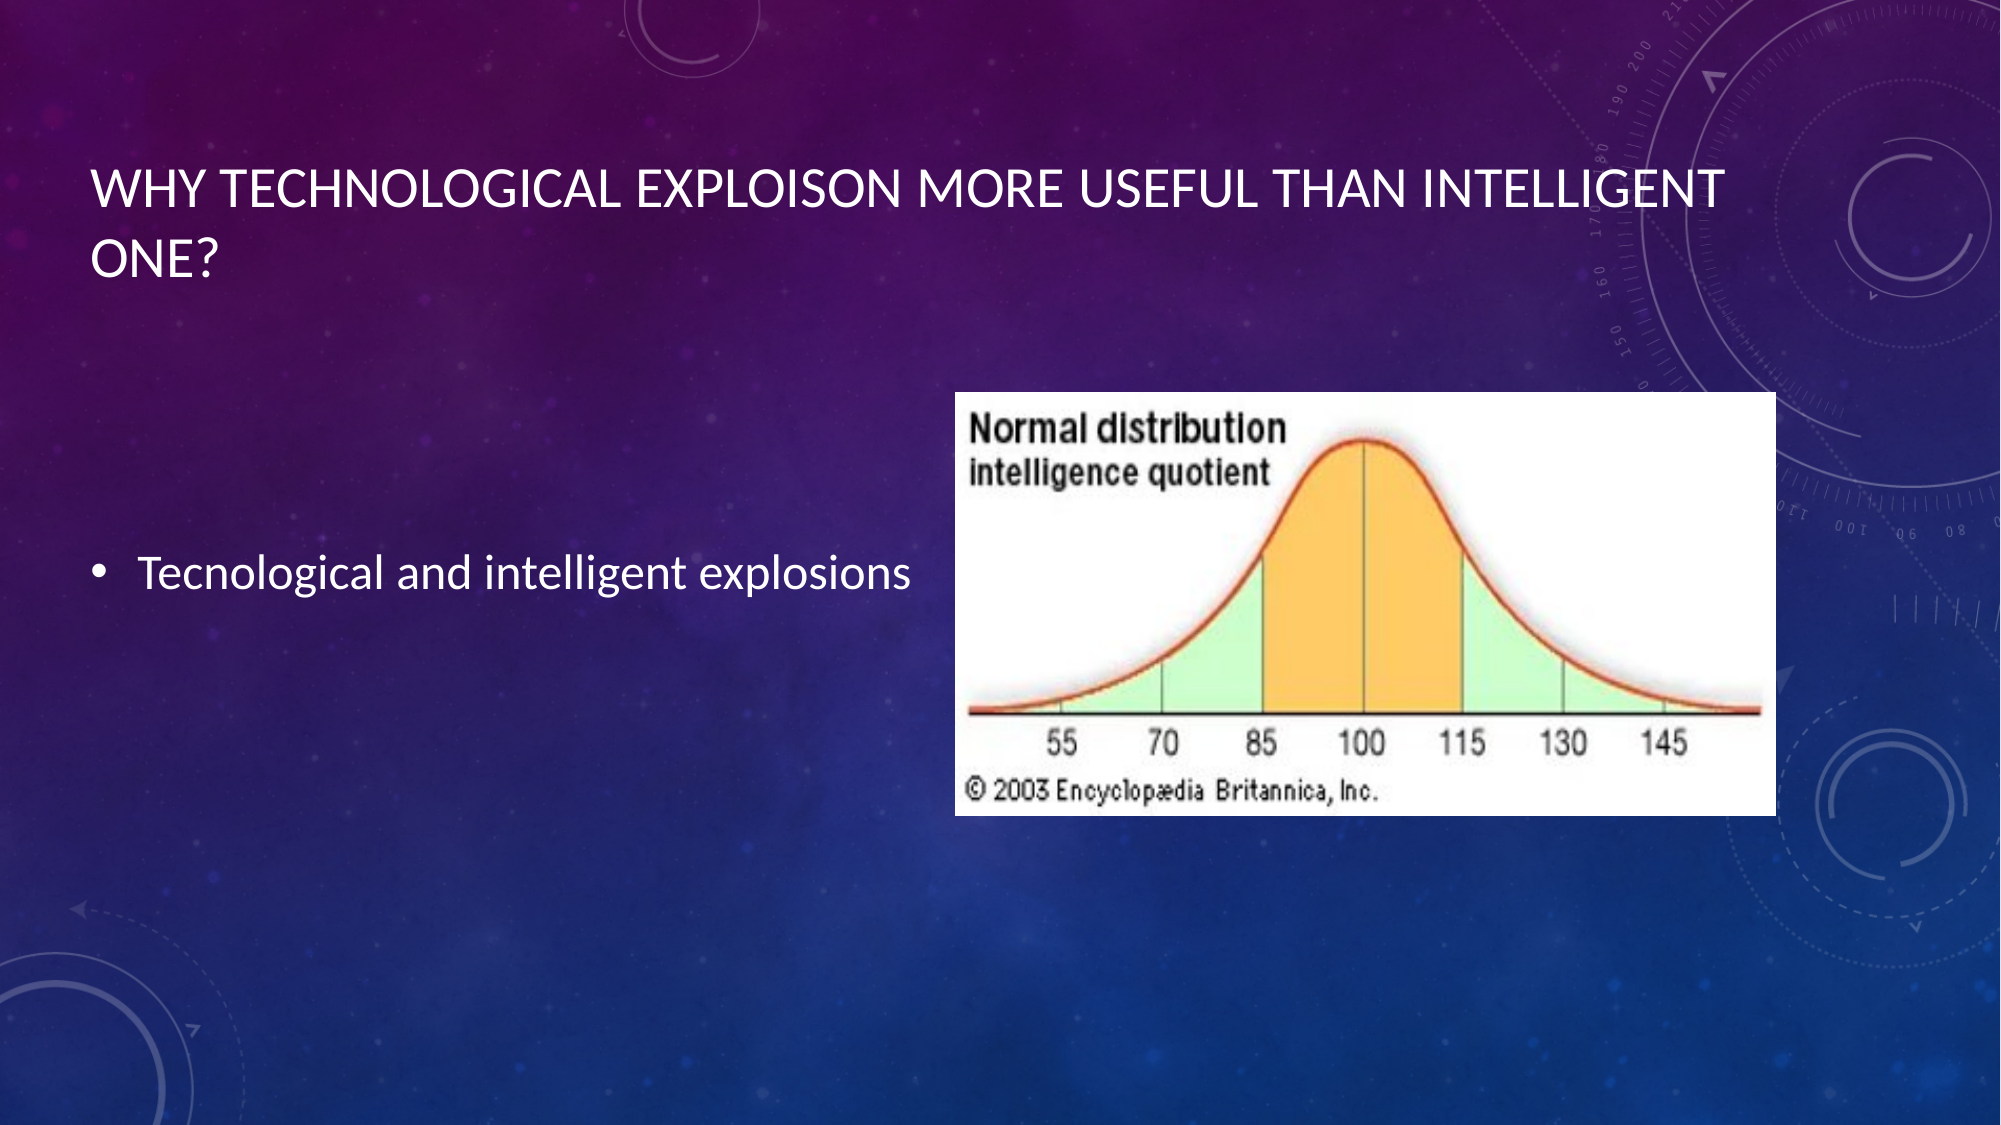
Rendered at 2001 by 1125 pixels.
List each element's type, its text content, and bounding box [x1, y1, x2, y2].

picture [0, 0, 2001, 1125]
title Why technological exploison more useful than intelligent one? [75, 99, 1775, 339]
list Tecnological and intelligent explosions [75, 351, 1775, 950]
